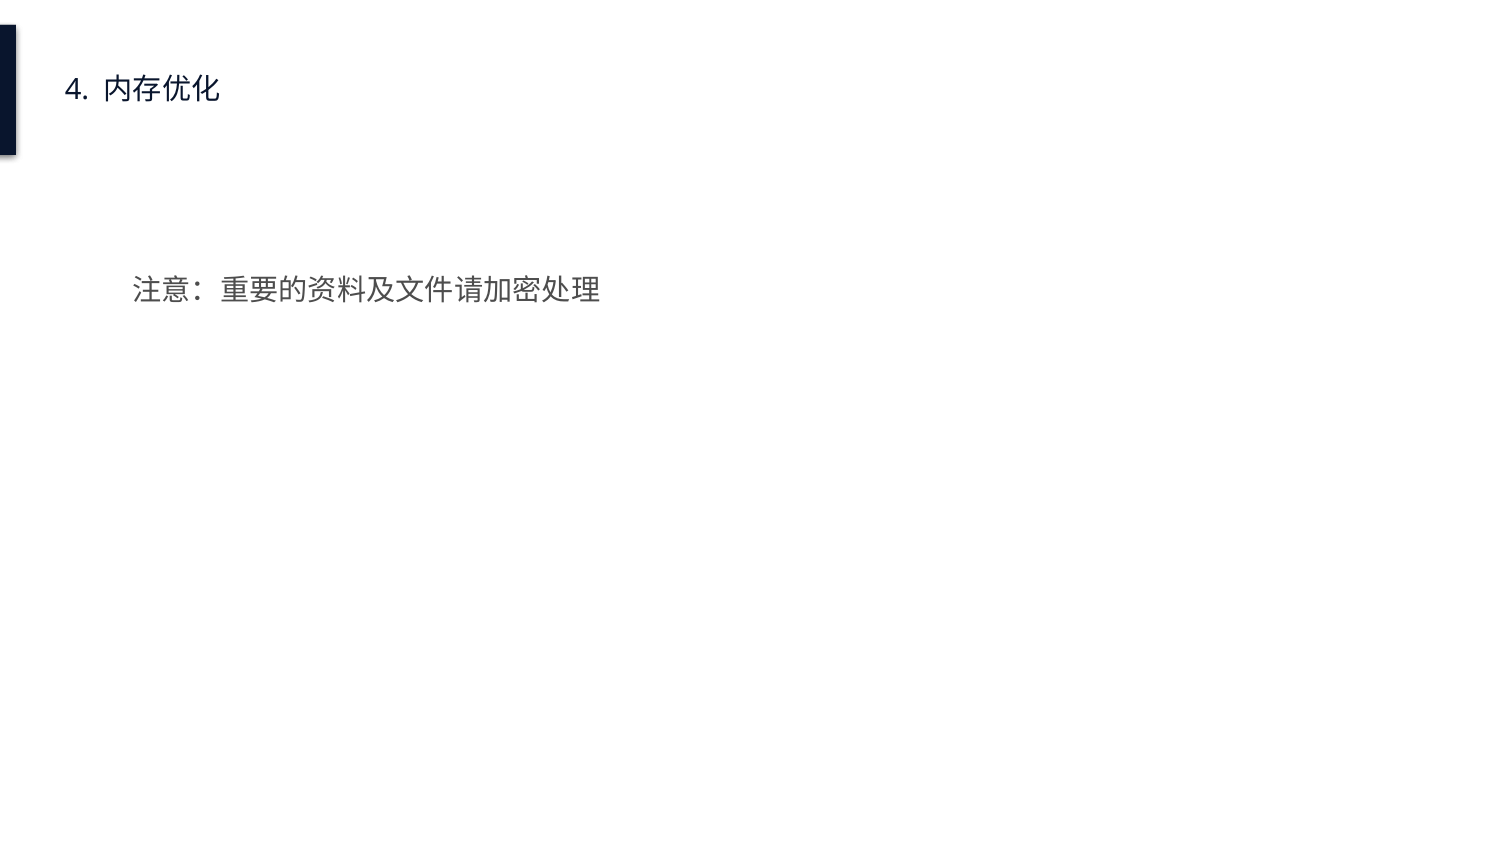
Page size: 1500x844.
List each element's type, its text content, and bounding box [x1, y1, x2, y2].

text_box 注意：重要的资料及文件请加密处理 [117, 245, 1325, 419]
text_box 4. 内存优化 [49, 63, 446, 113]
text_box [0, 24, 17, 156]
